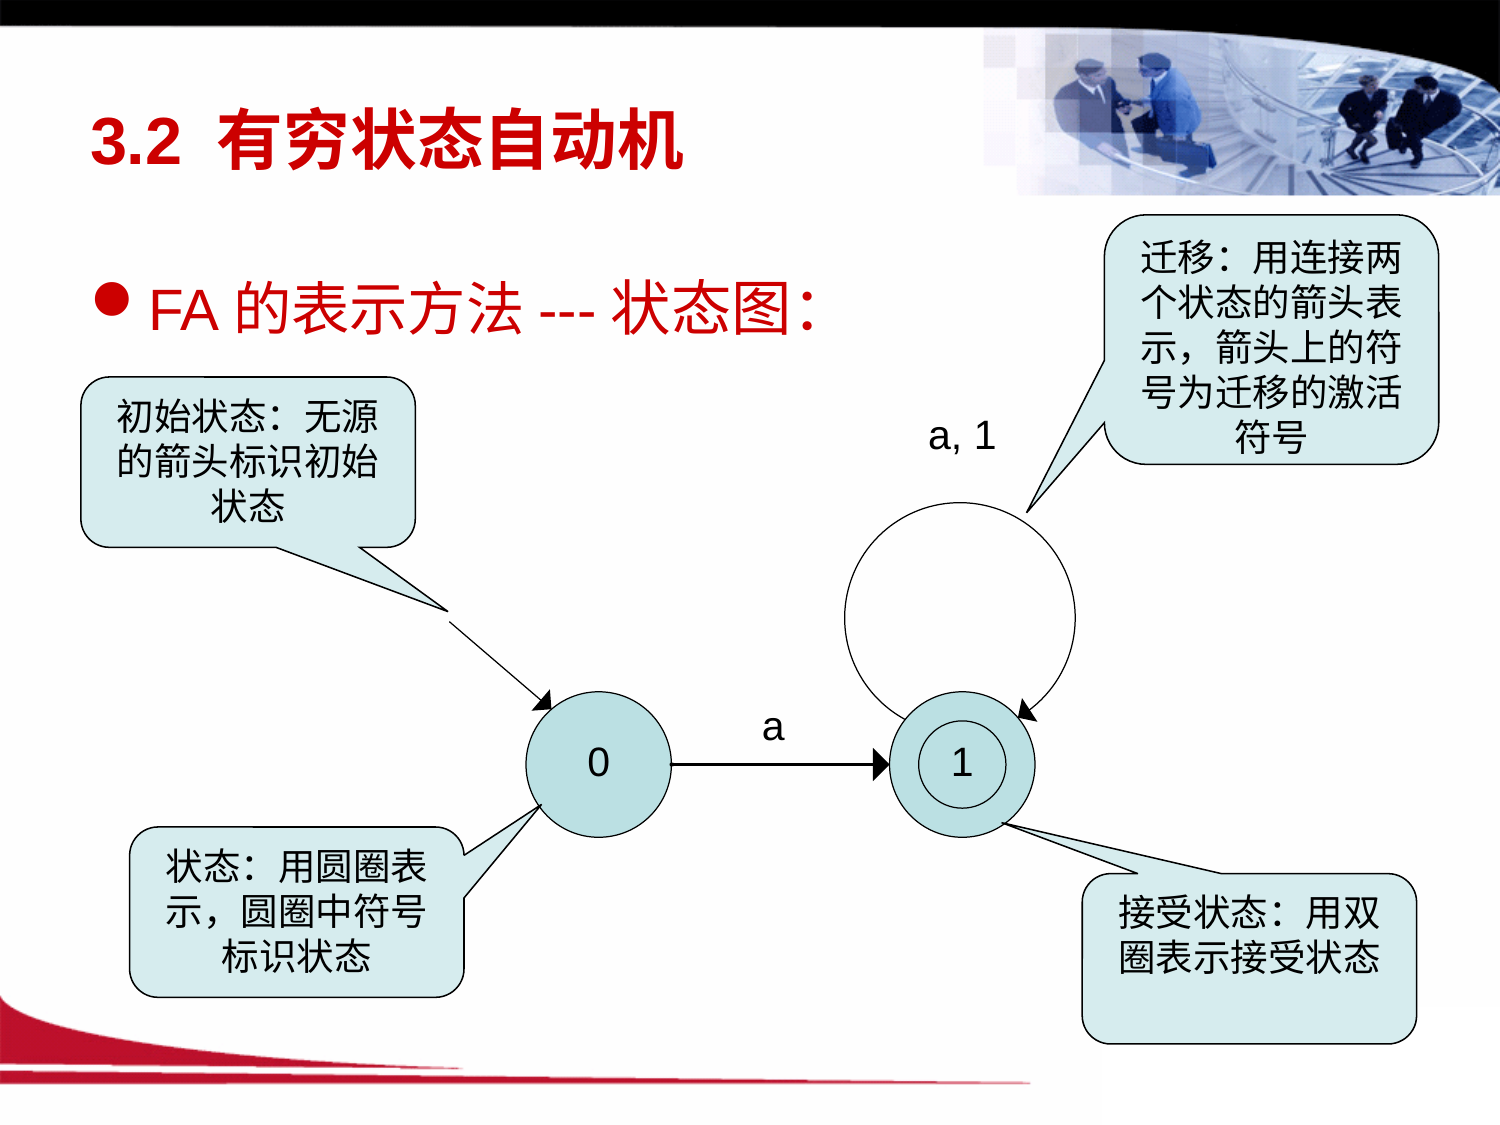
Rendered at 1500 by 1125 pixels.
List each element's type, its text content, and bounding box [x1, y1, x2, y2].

text_box 状态：用圆圈表示，圆圈中符号标识状态 [129, 826, 508, 998]
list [392, 391, 1101, 845]
text_box 迁移：用连接两个状态的箭头表示，箭头上的符号为迁移的激活符号 [1088, 214, 1439, 465]
text_box 初始状态：无源的箭头标识初始状态 [80, 376, 412, 591]
title 3.2 有穷状态自动机 [75, 75, 1013, 200]
picture [0, 0, 1500, 1125]
text_box 接受状态：用双圈表示接受状态 [1061, 845, 1417, 1044]
list FA的表示方法---状态图： [75, 262, 1104, 383]
